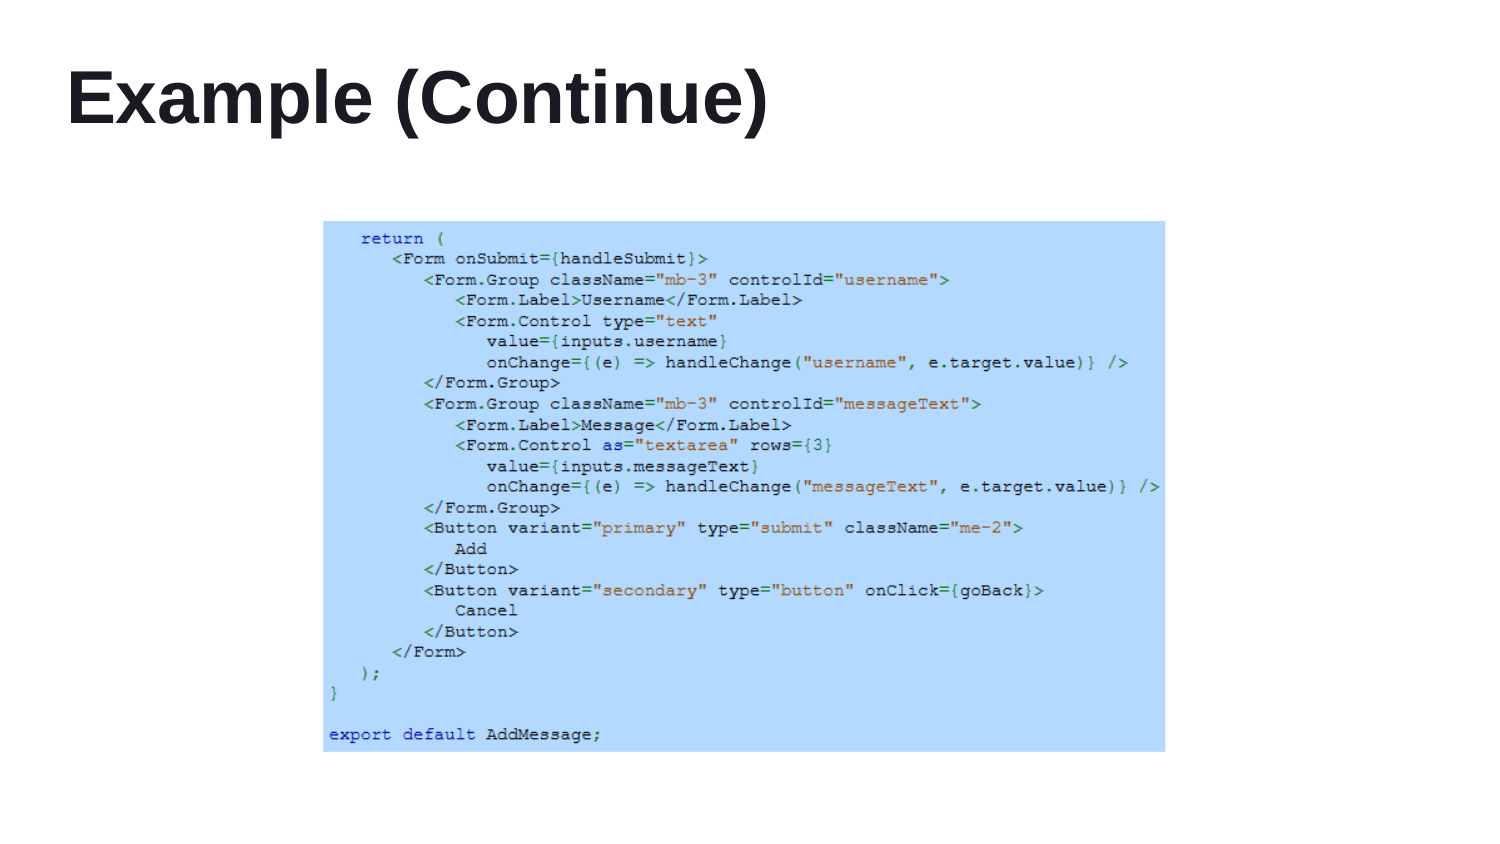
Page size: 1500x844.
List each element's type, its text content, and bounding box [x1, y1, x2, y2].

title Example (Continue) [51, 52, 1449, 147]
picture [312, 221, 1188, 757]
